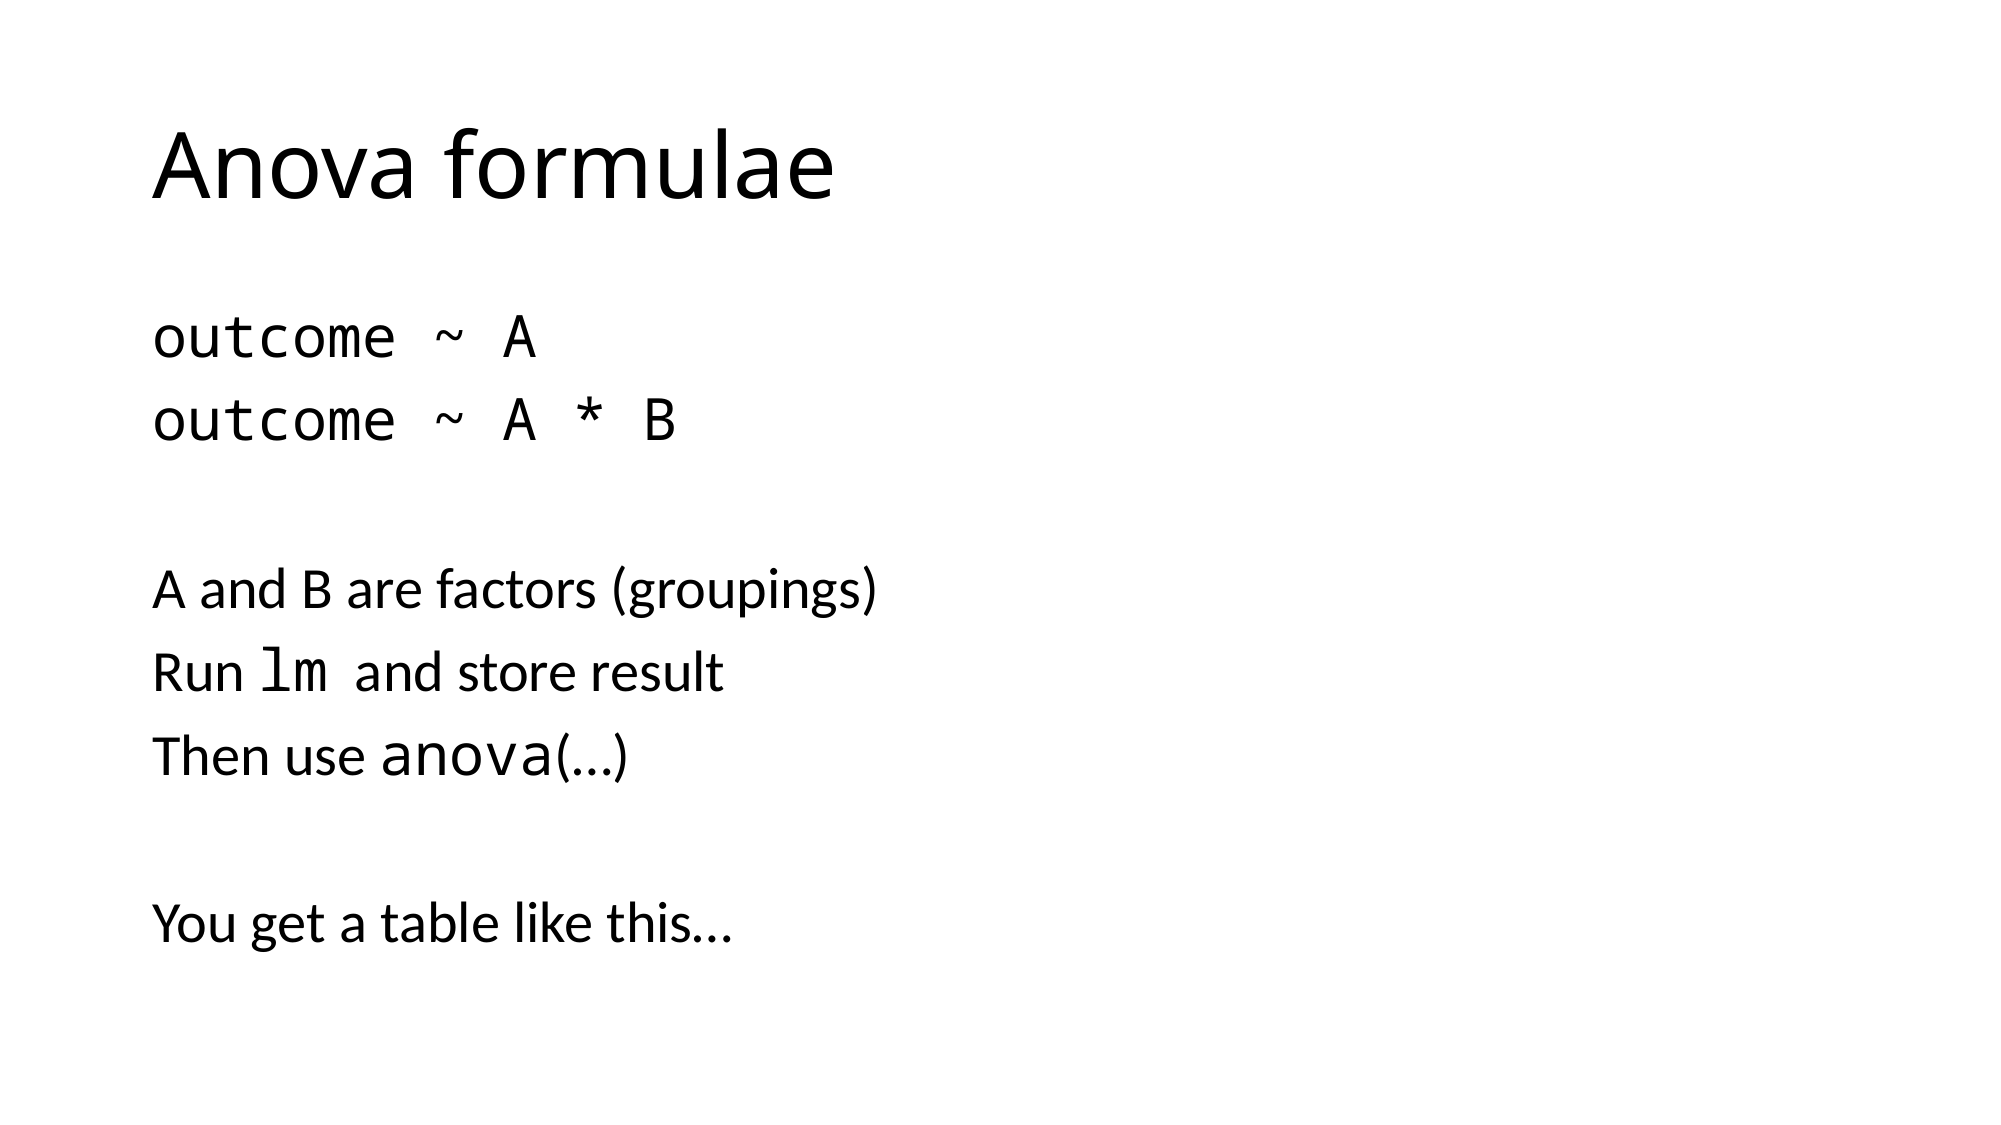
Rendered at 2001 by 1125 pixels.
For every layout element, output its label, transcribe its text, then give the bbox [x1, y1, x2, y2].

list outcome ~ A outcome ~ A * B A and B are factors (groupings) Run lm and store result Then use anova(…) You get a table like this… [137, 299, 1863, 1014]
title Anova formulae [137, 59, 1863, 278]
